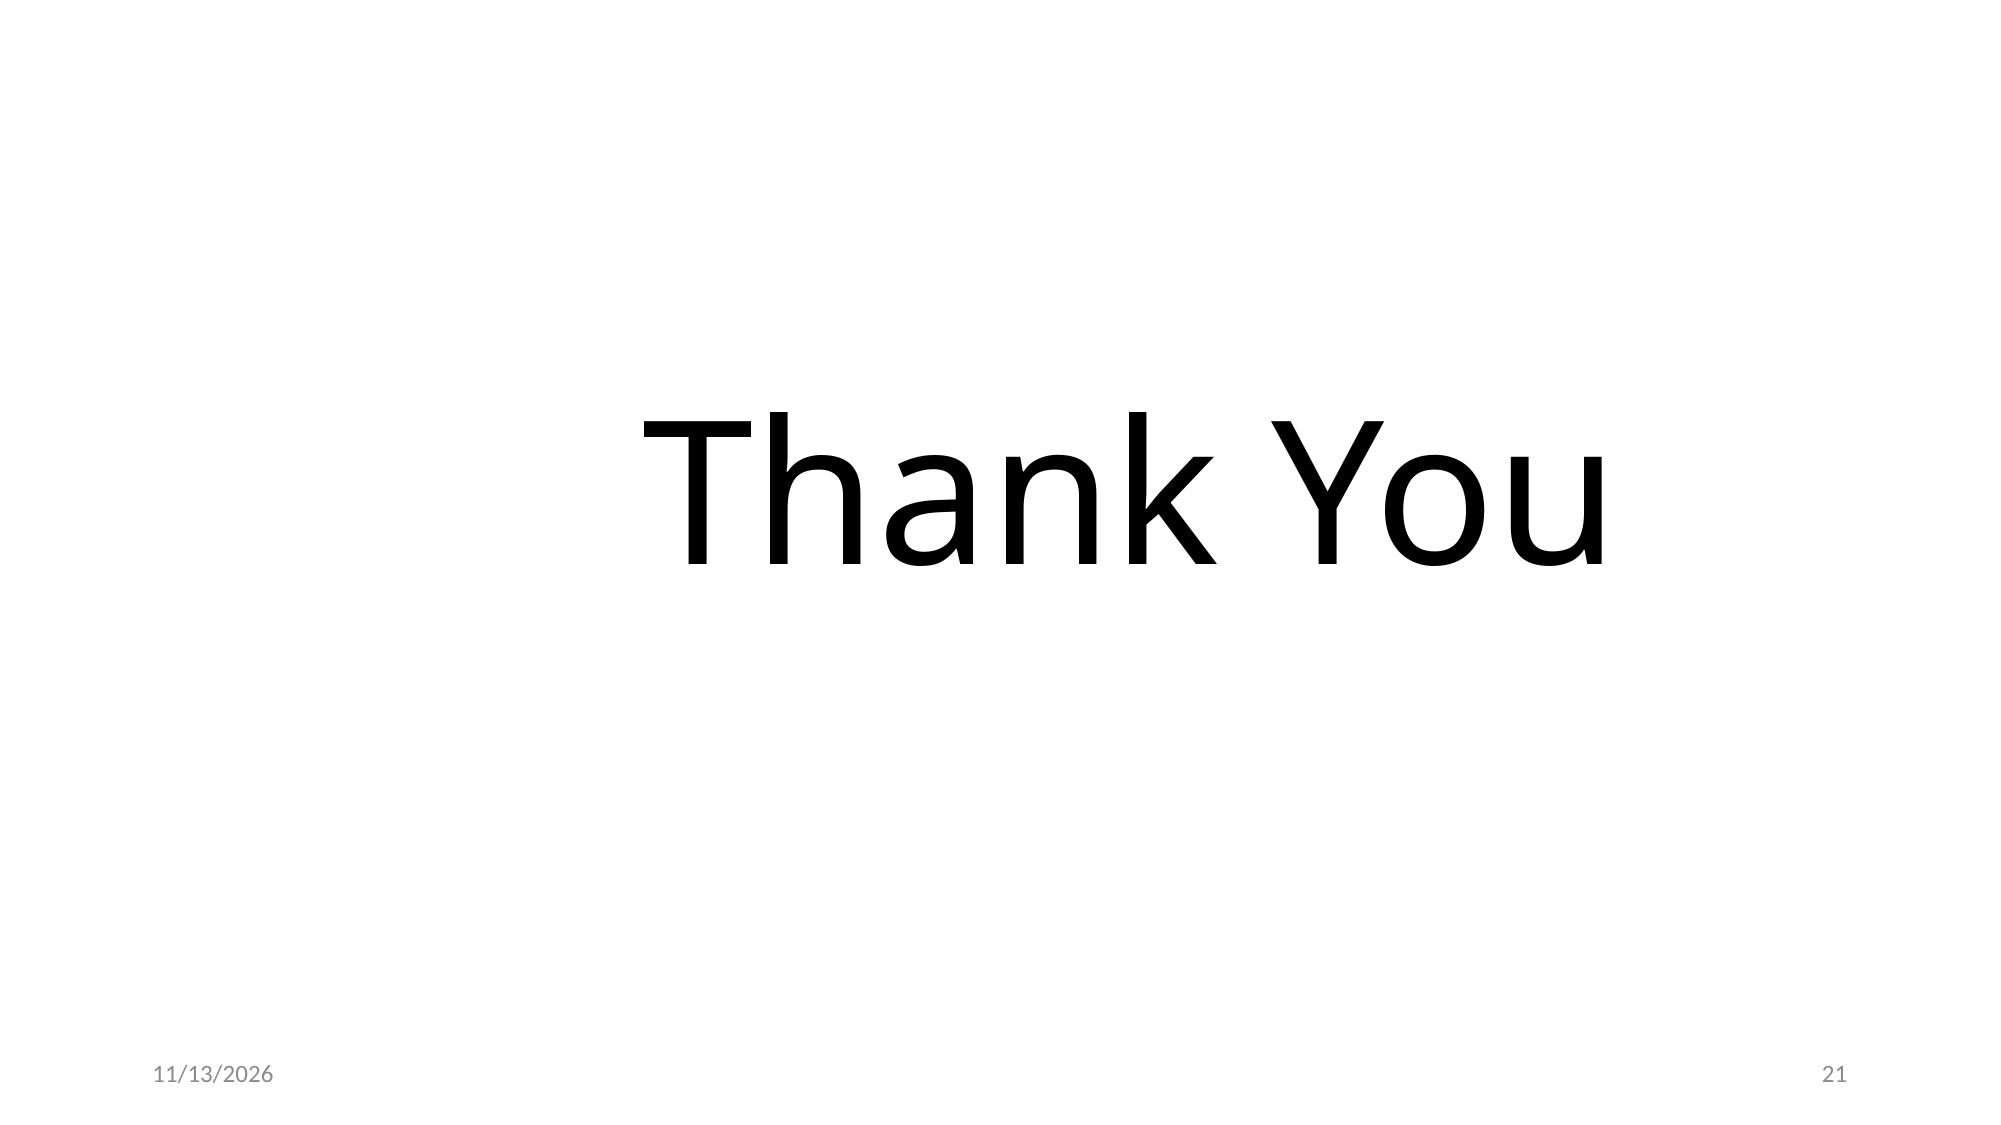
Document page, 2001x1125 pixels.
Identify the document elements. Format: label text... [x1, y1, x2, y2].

slide_number 21 [1412, 1042, 1863, 1103]
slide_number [137, 1042, 588, 1103]
title Thank You [425, 395, 1888, 606]
